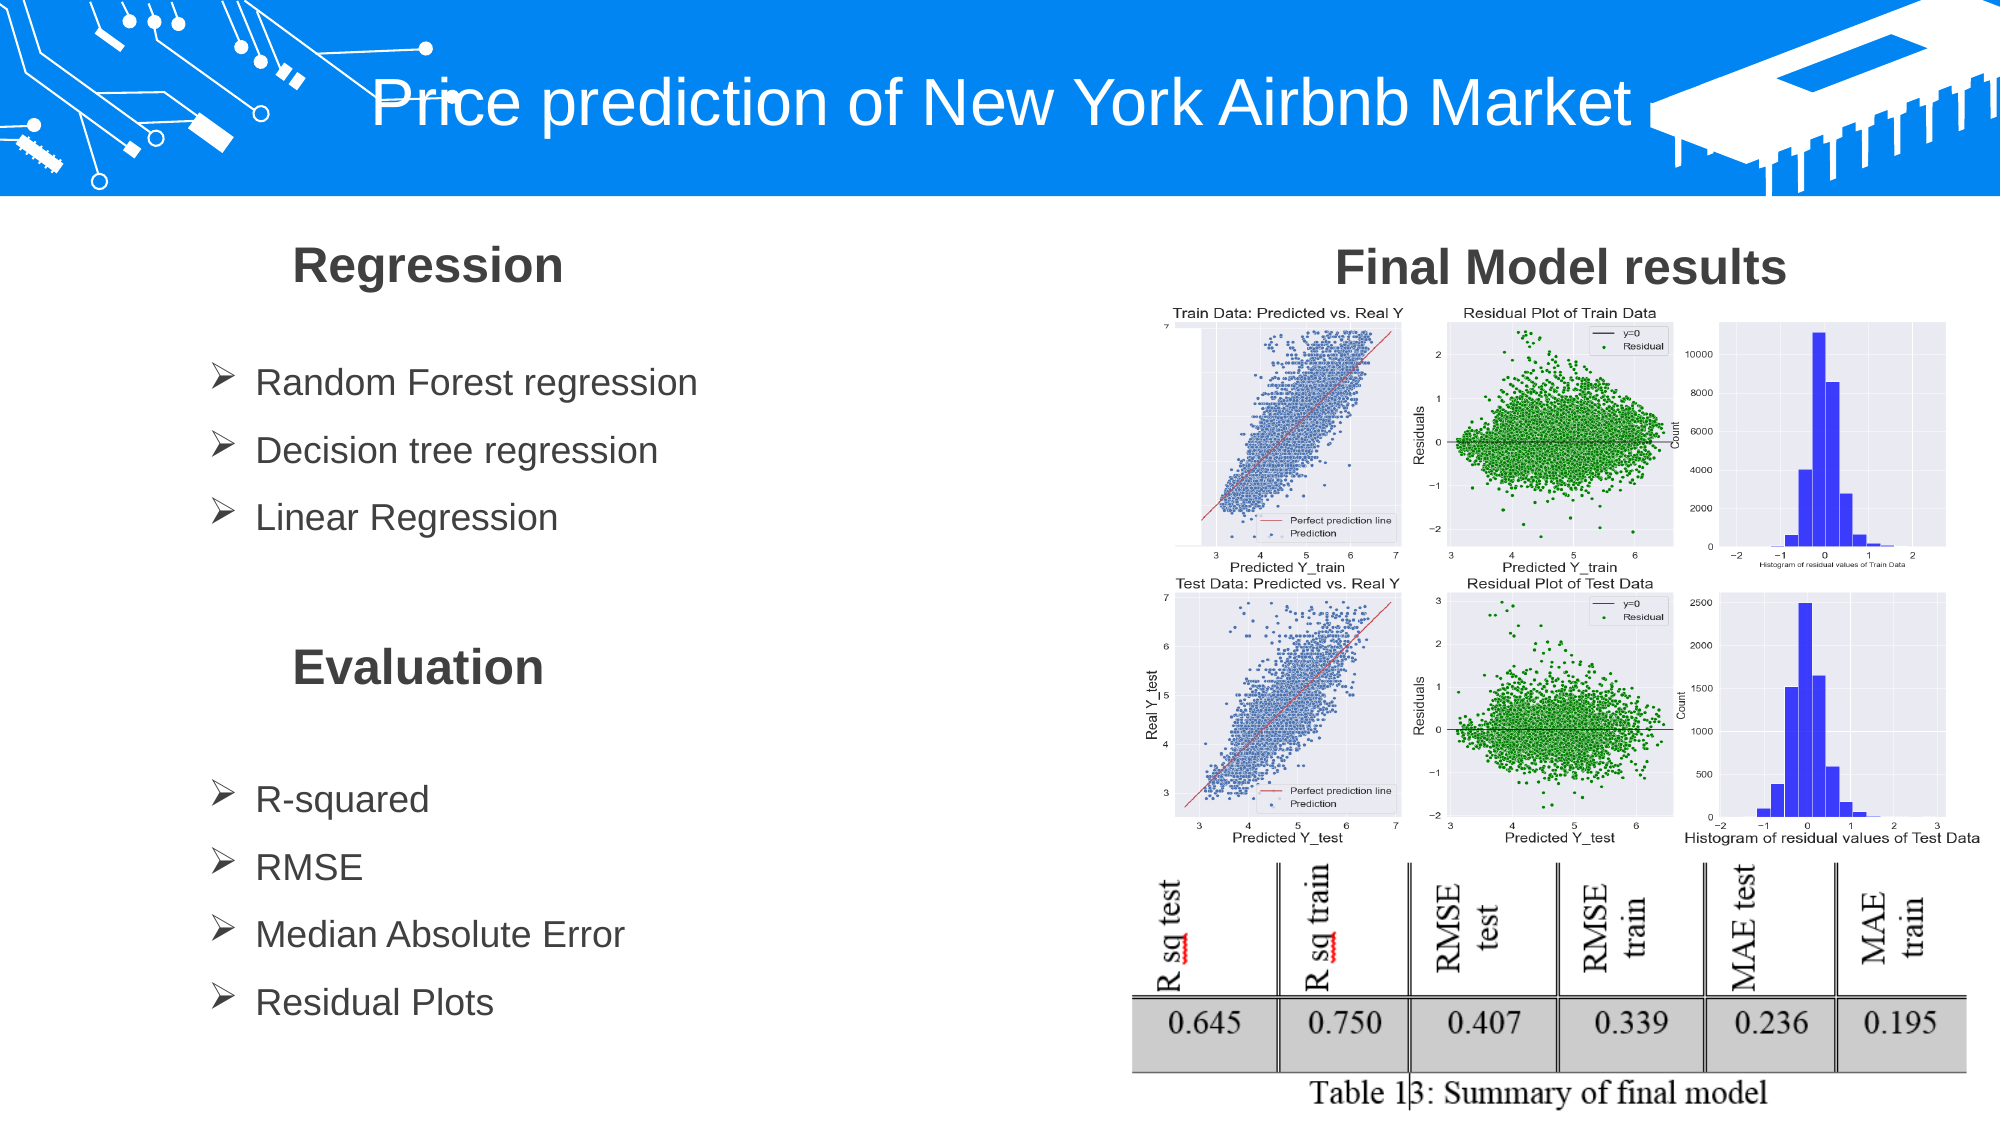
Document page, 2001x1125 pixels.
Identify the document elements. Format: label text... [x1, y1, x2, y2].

text_box Final Model results [1320, 227, 2000, 303]
picture [1123, 851, 1984, 1125]
text_box Evaluation [277, 627, 979, 702]
text_box Random Forest regression Decision tree regression Linear Regression [193, 328, 1141, 546]
text_box Regression [277, 224, 1286, 300]
picture [1141, 303, 1984, 849]
list Price prediction of New York Airbnb Market [53, 44, 1952, 164]
text_box R-squared RMSE Median Absolute Error Residual Plots [193, 745, 1202, 1031]
